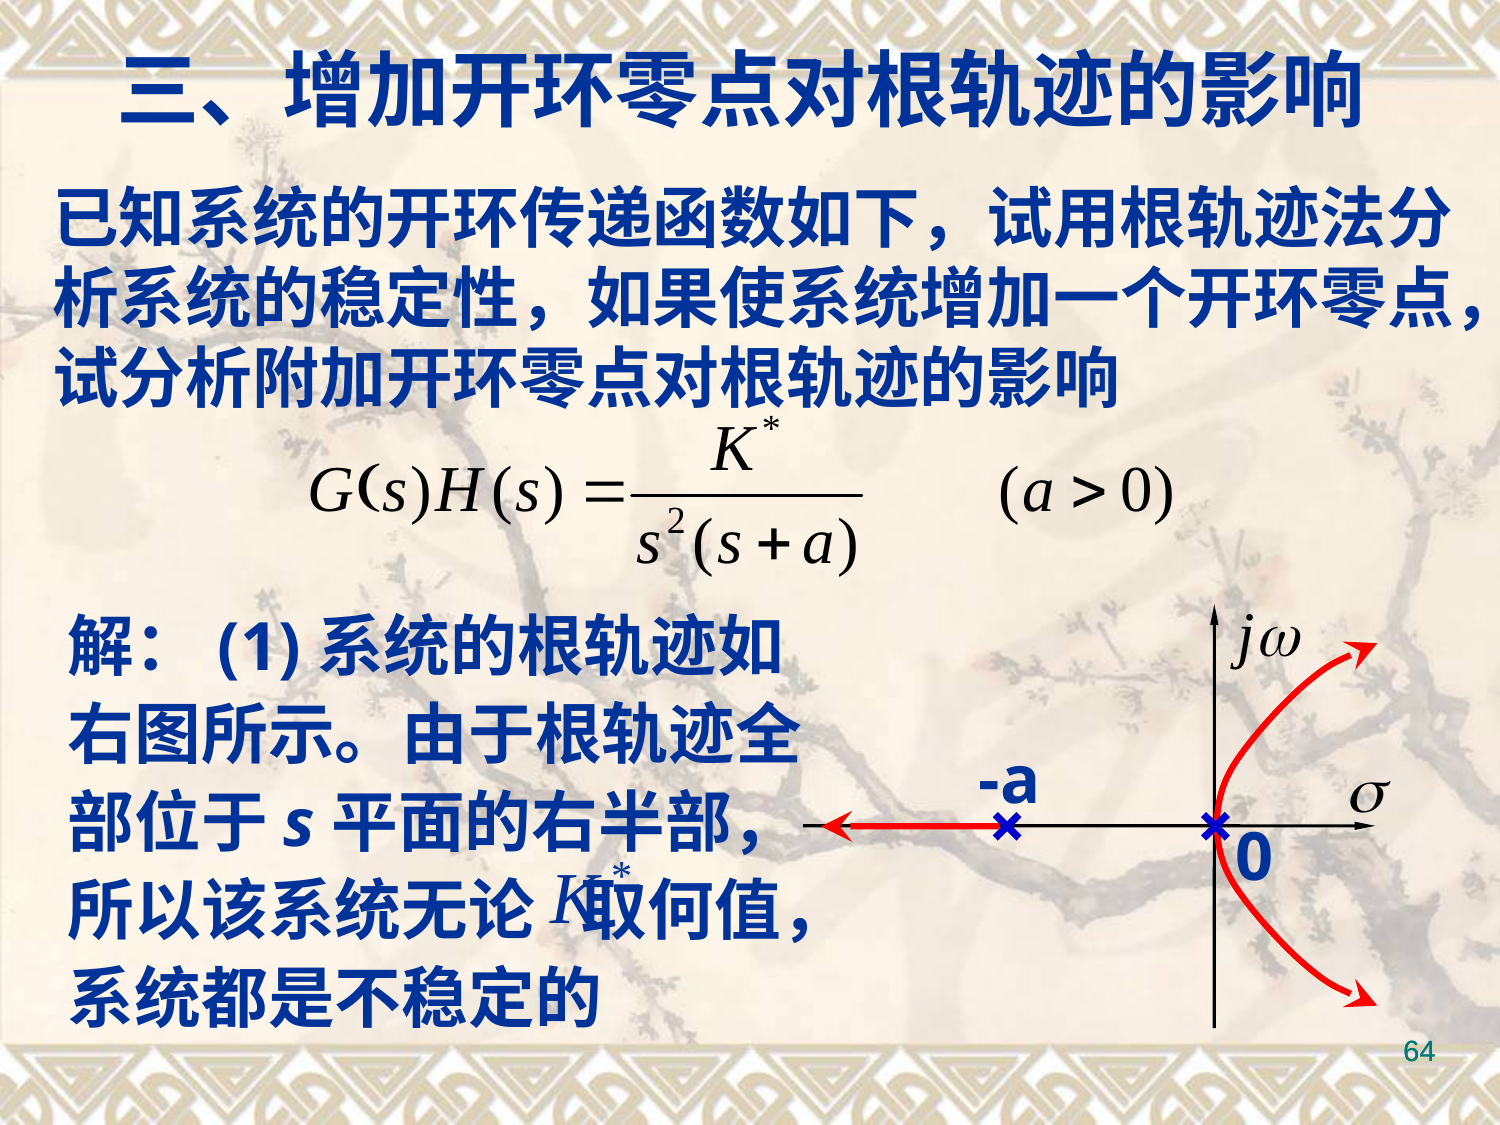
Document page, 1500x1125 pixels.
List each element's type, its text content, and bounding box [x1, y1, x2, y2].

slide_number 64 [1074, 1024, 1451, 1103]
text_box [52, 587, 1404, 1044]
picture [0, 0, 1500, 1125]
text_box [37, 167, 1500, 589]
title 三、增加开环零点对根轨迹的影响 [52, 43, 1429, 132]
